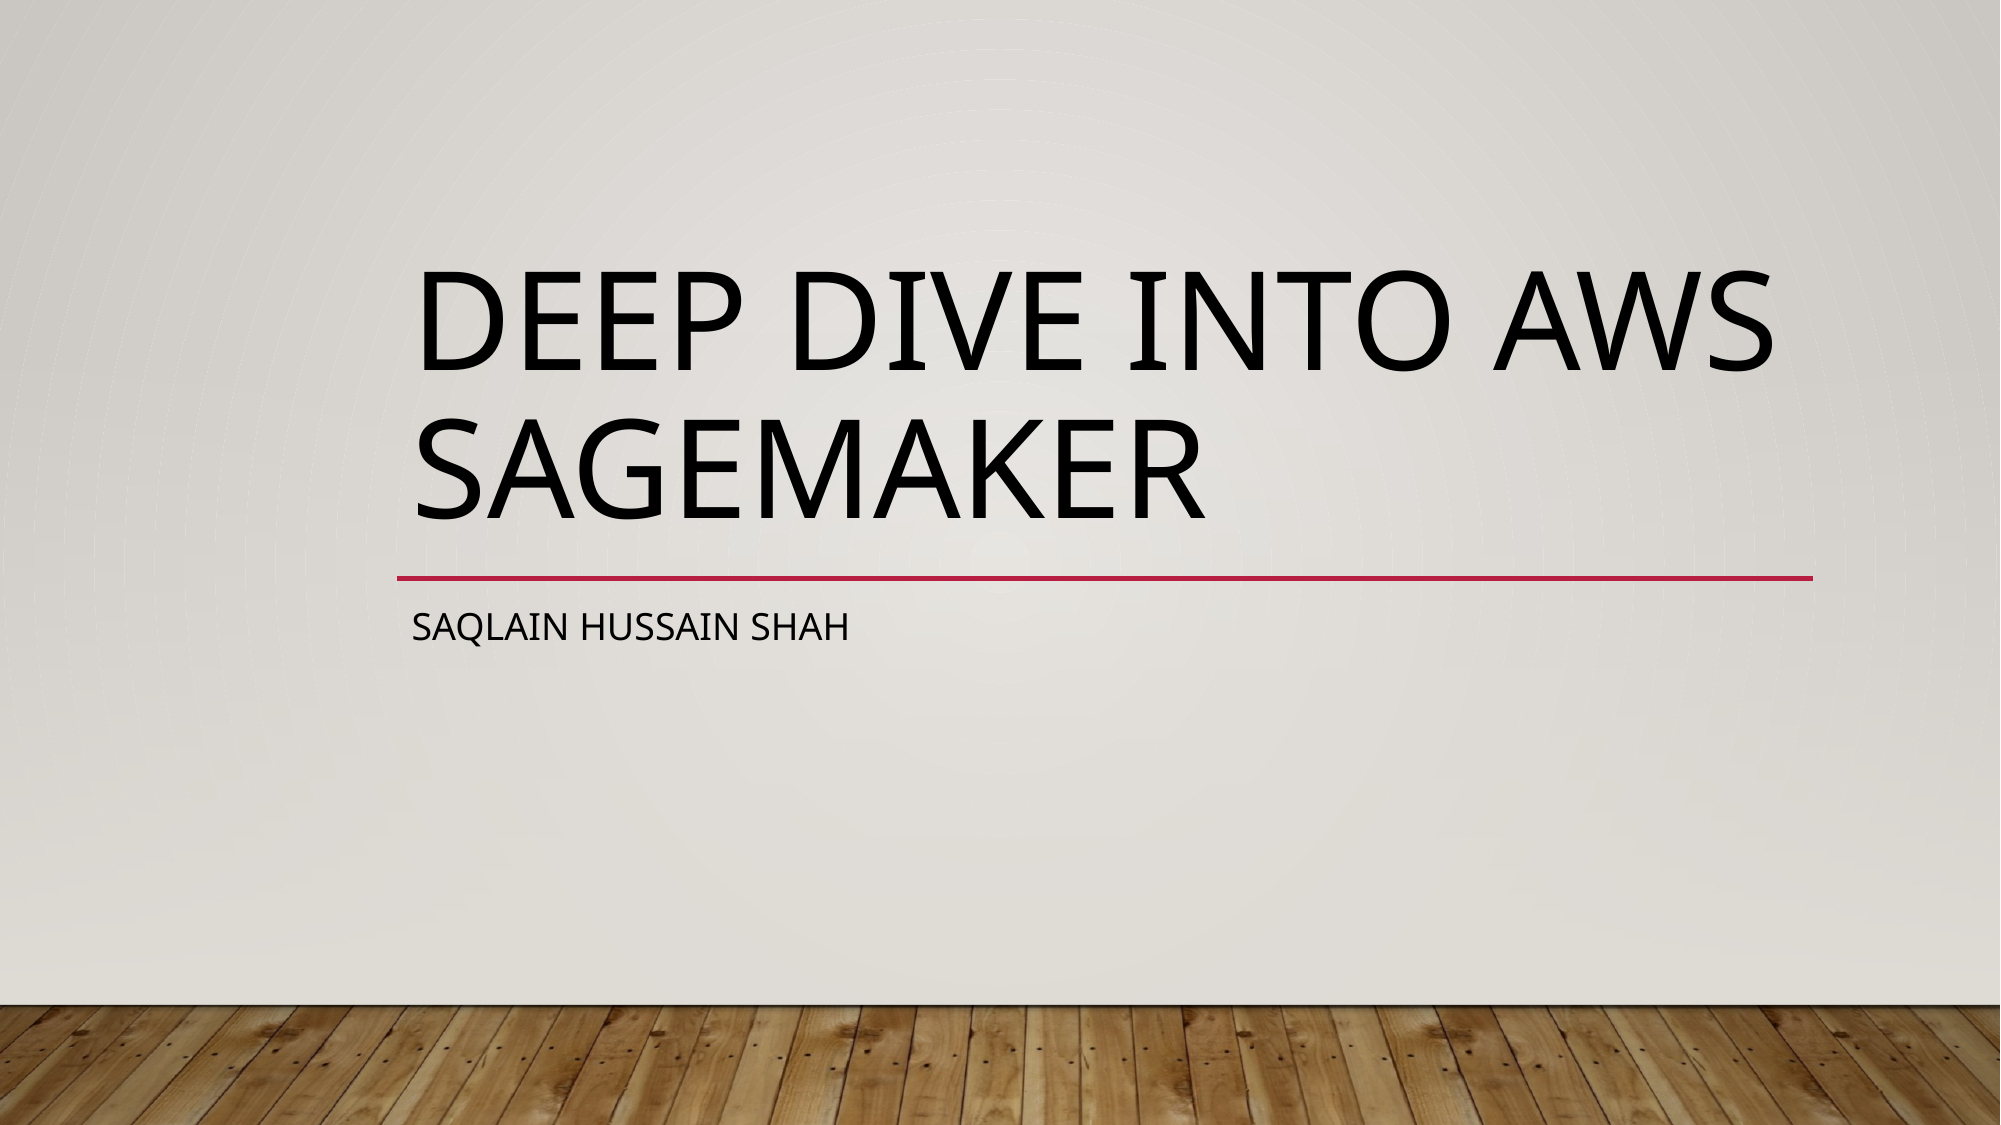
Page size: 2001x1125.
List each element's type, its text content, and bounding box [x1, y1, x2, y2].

picture [0, 1005, 2000, 1125]
subtitle Saqlain Hussain Shah [396, 579, 1814, 740]
title Deep Dive into AWS Sagemaker [396, 131, 1814, 549]
